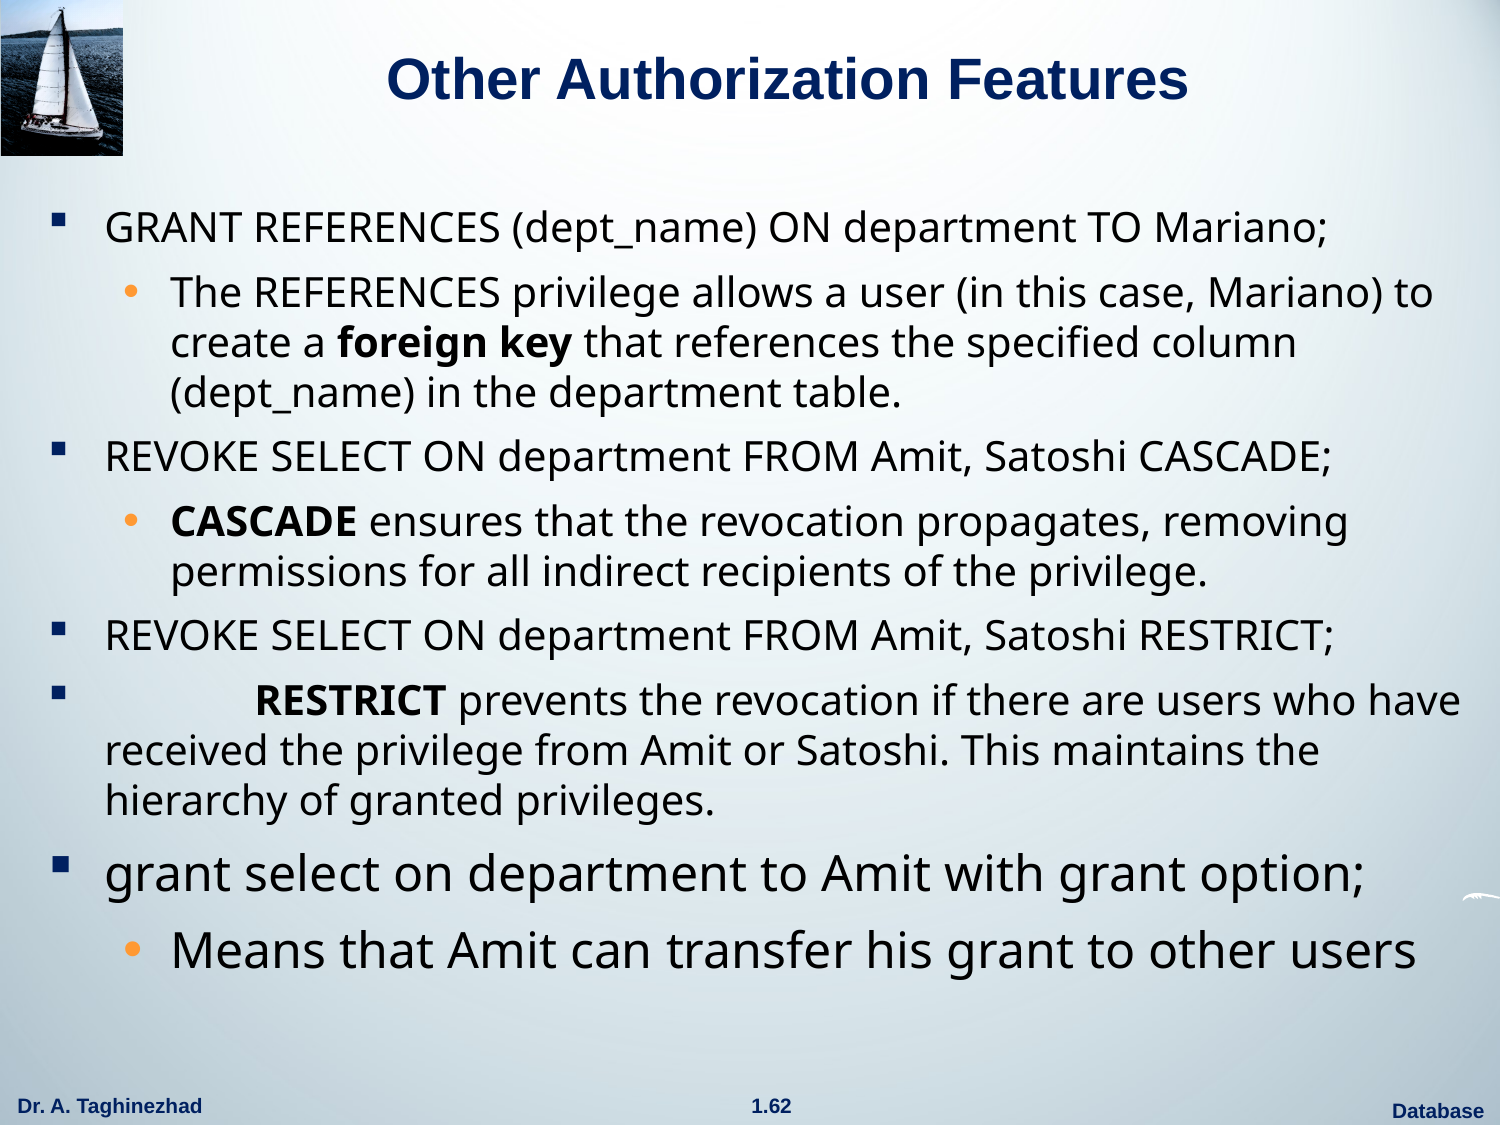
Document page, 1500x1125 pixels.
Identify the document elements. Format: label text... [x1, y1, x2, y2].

title Other Authorization Features [125, 18, 1452, 120]
picture [0, 0, 1500, 1125]
list GRANT REFERENCES (dept_name) ON department TO Mariano; The REFERENCES privilege allows a user (in this case, Mariano) to create a foreign key that references the specified column (dept_name) in the department table. REVOKE SELECT ON department FROM Amit, Satoshi CASCADE; CASCADE ensures that the revocation propagates, removing permissions for all indirect recipients of the privilege. REVOKE SELECT ON department FROM Amit, Satoshi RESTRICT; RESTRICT prevents the revocation if there are users who have received the privilege from Amit or Satoshi. This maintains the hierarchy of granted privileges. grant select on department to Amit with grant option; Means that Amit can transfer his grant to other users [33, 193, 1500, 1106]
picture [1396, 1106, 1403, 1116]
